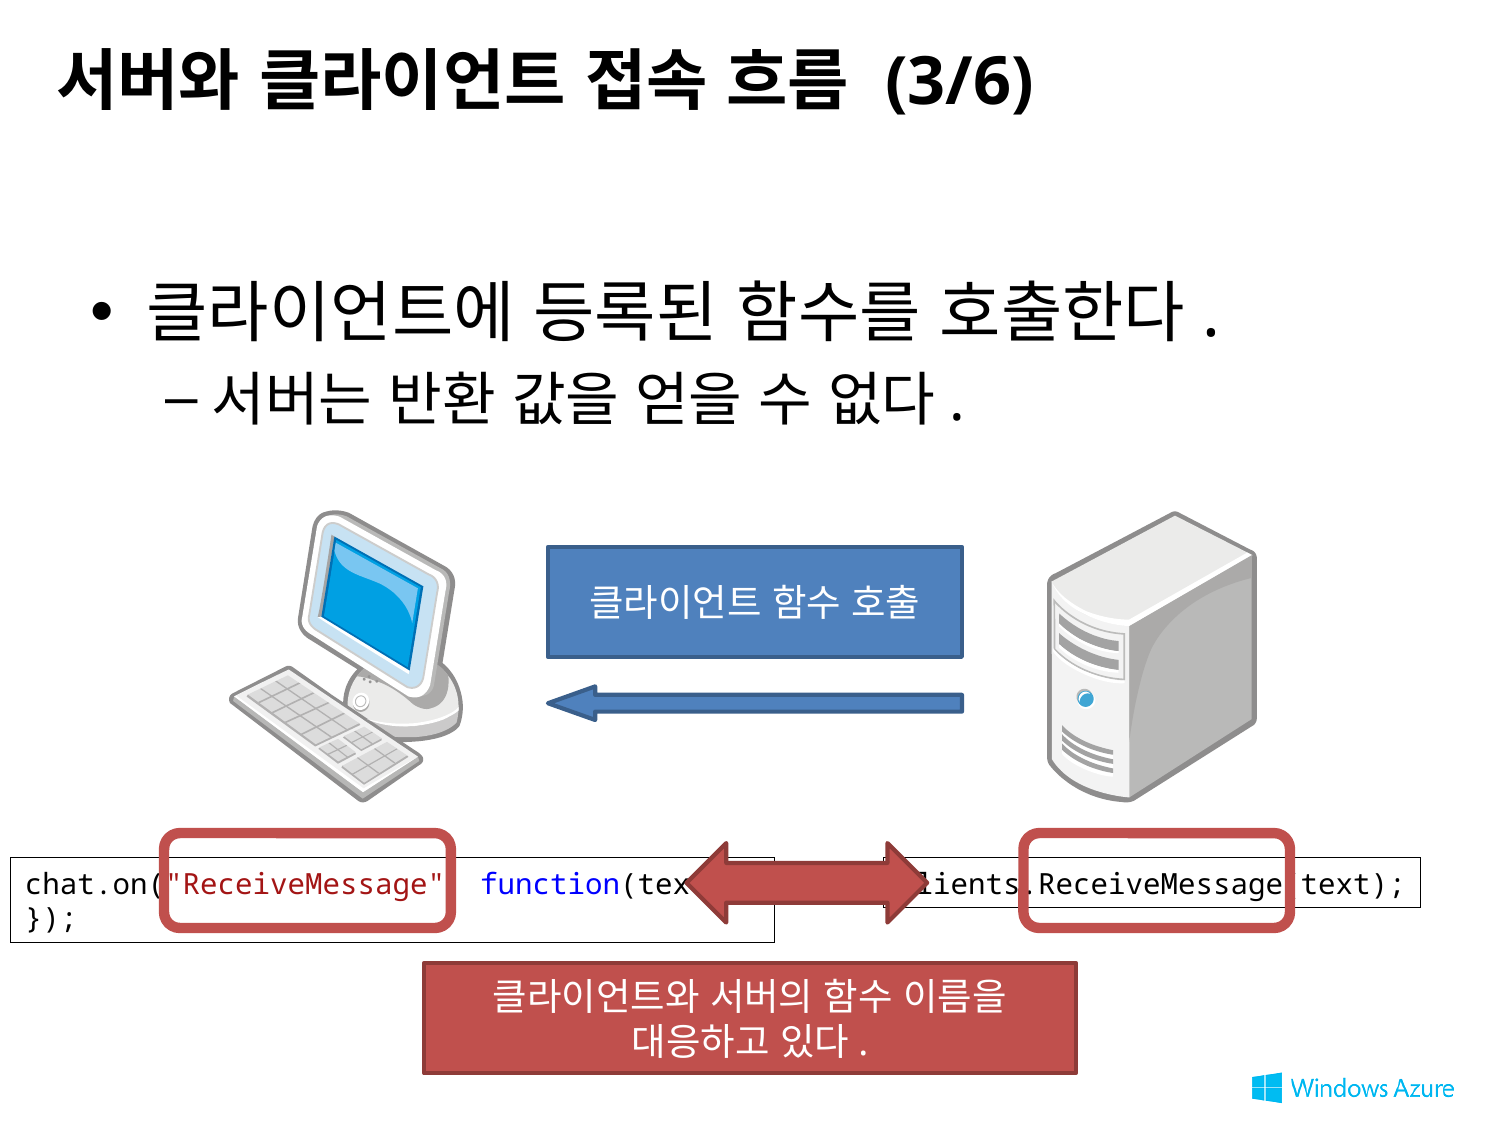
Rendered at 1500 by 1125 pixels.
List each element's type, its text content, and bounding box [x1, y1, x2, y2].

text_box 클라이언트와 서버의 함수 이름을 대응하고 있다. [422, 961, 1078, 1075]
text_box [161, 830, 453, 931]
text_box 클라이언트 함수 호출 [546, 545, 964, 659]
text_box Clients.ReceiveMessage(text); [906, 857, 1021, 908]
text_box 서버와 클라이언트 접속 흐름 (3/6) [41, 30, 1306, 126]
list 클라이언트에 등록된 함수를 호출한다. 서버는 반환 값을 얻을 수 없다. [75, 262, 1425, 1005]
text_box Clients.ReceiveMessage(text); [1293, 857, 1421, 908]
picture [1046, 511, 1258, 803]
text_box [545, 684, 965, 722]
text_box [1021, 830, 1293, 931]
picture [228, 510, 464, 803]
text_box chat.on("ReceiveMessage", function(text) { }); [10, 857, 775, 943]
text_box [684, 841, 930, 925]
picture [1246, 1070, 1459, 1105]
